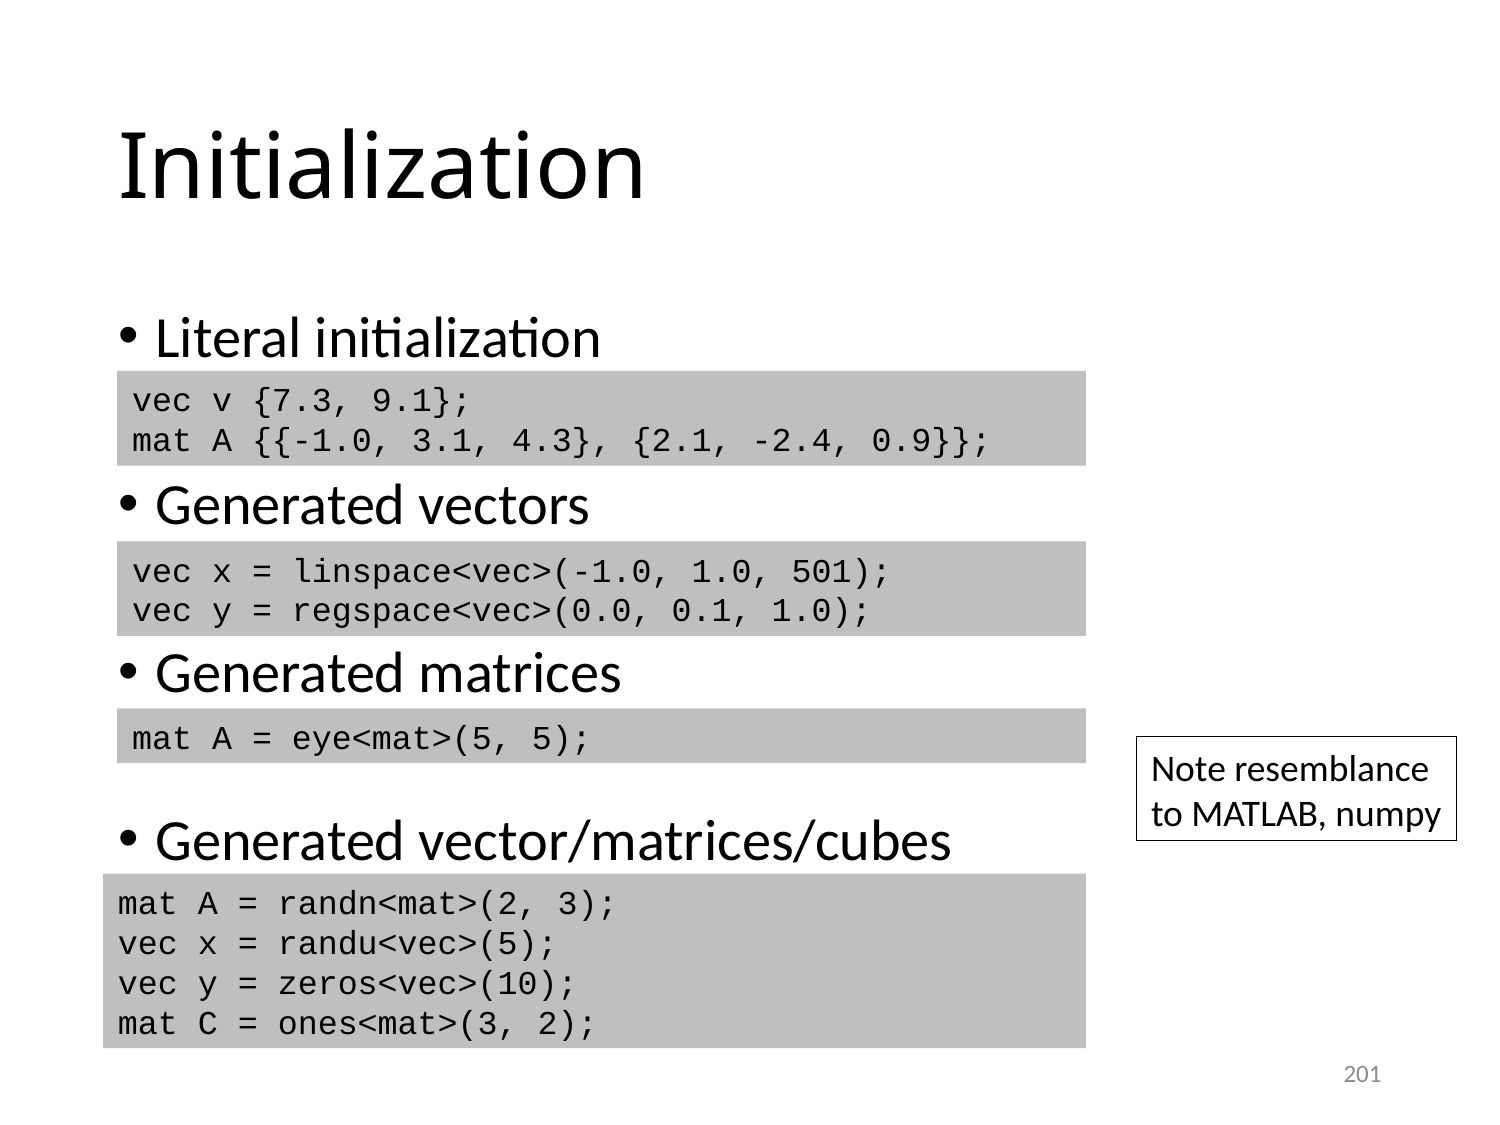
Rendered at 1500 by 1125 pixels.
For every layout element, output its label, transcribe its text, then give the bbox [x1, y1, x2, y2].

text_box Note resemblance to MATLAB, numpy [1136, 736, 1457, 841]
text_box mat A = randn<mat>(2, 3); vec x = randu<vec>(5); vec y = zeros<vec>(10); mat C = ones<mat>(3, 2); [103, 873, 1086, 1049]
title Initialization [103, 59, 1397, 278]
slide_number 201 [1059, 1042, 1397, 1103]
text_box vec v {7.3, 9.1}; mat A {{-1.0, 3.1, 4.3}, {2.1, -2.4, 0.9}}; [117, 370, 1086, 466]
text_box mat A = eye<mat>(5, 5); [117, 708, 1086, 764]
list Literal initialization Generated vectors Generated matrices Generated vector/matrices/cubes [103, 299, 1397, 1014]
text_box vec x = linspace<vec>(-1.0, 1.0, 501); vec y = regspace<vec>(0.0, 0.1, 1.0); [117, 541, 1086, 636]
